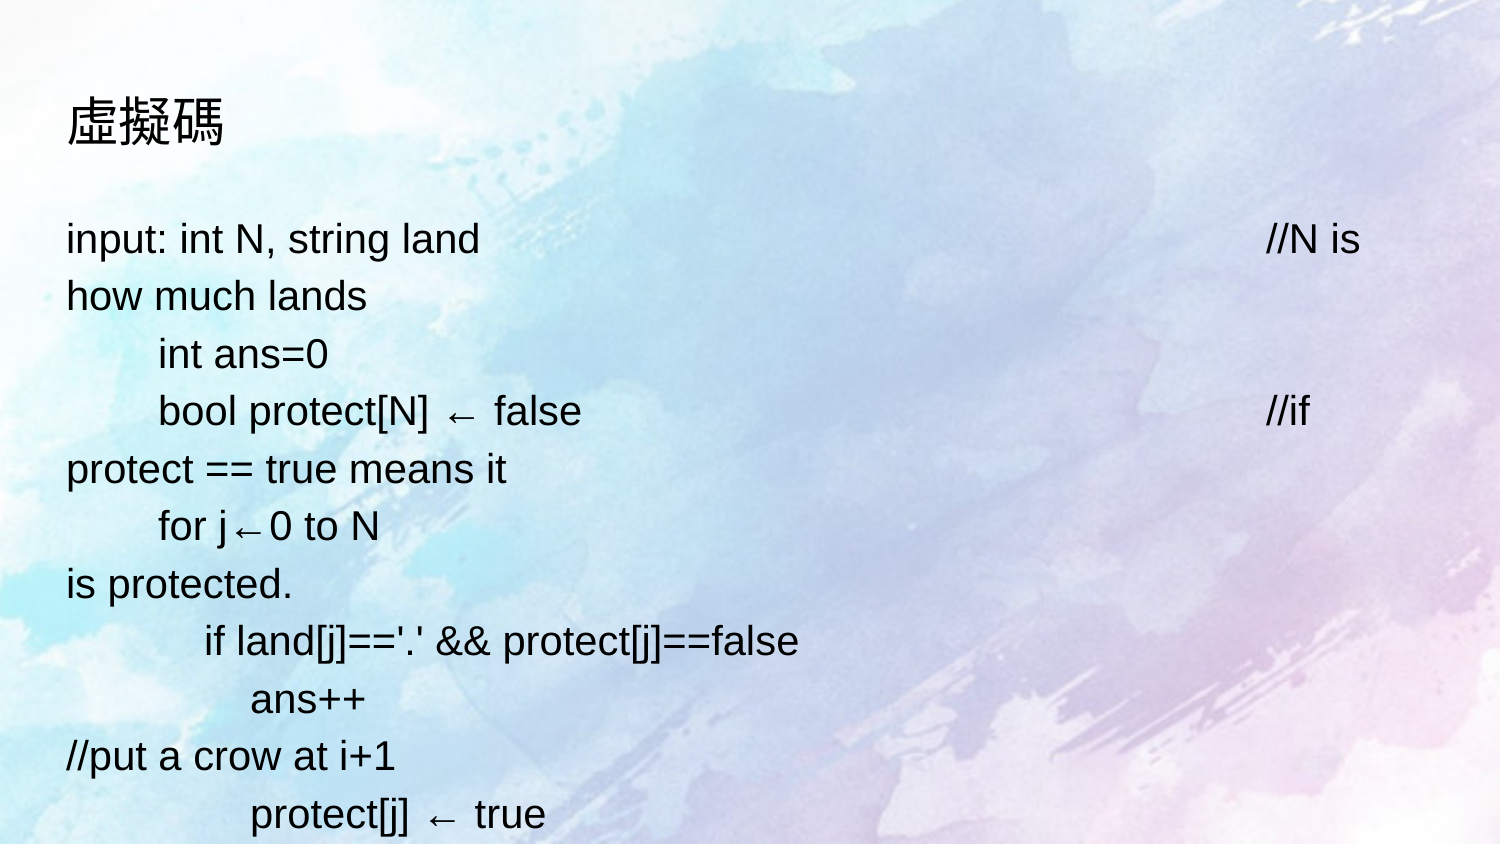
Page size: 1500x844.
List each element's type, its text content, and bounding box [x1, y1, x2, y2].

list input: int N, string land //N is how much lands int ans=0 bool protect[N] ← false //if protect == true means it for j←0 to N is protected. if land[j]=='.' && protect[j]==false ans++ //put a crow at i+1 protect[j] ← true protect[j+1] ← true protect[j+2] ← true cout<<"Case "<<i+1<<": "<<ans<<endl; [51, 189, 1449, 844]
title 虛擬碼 [51, 72, 1449, 167]
picture [0, 0, 1500, 844]
